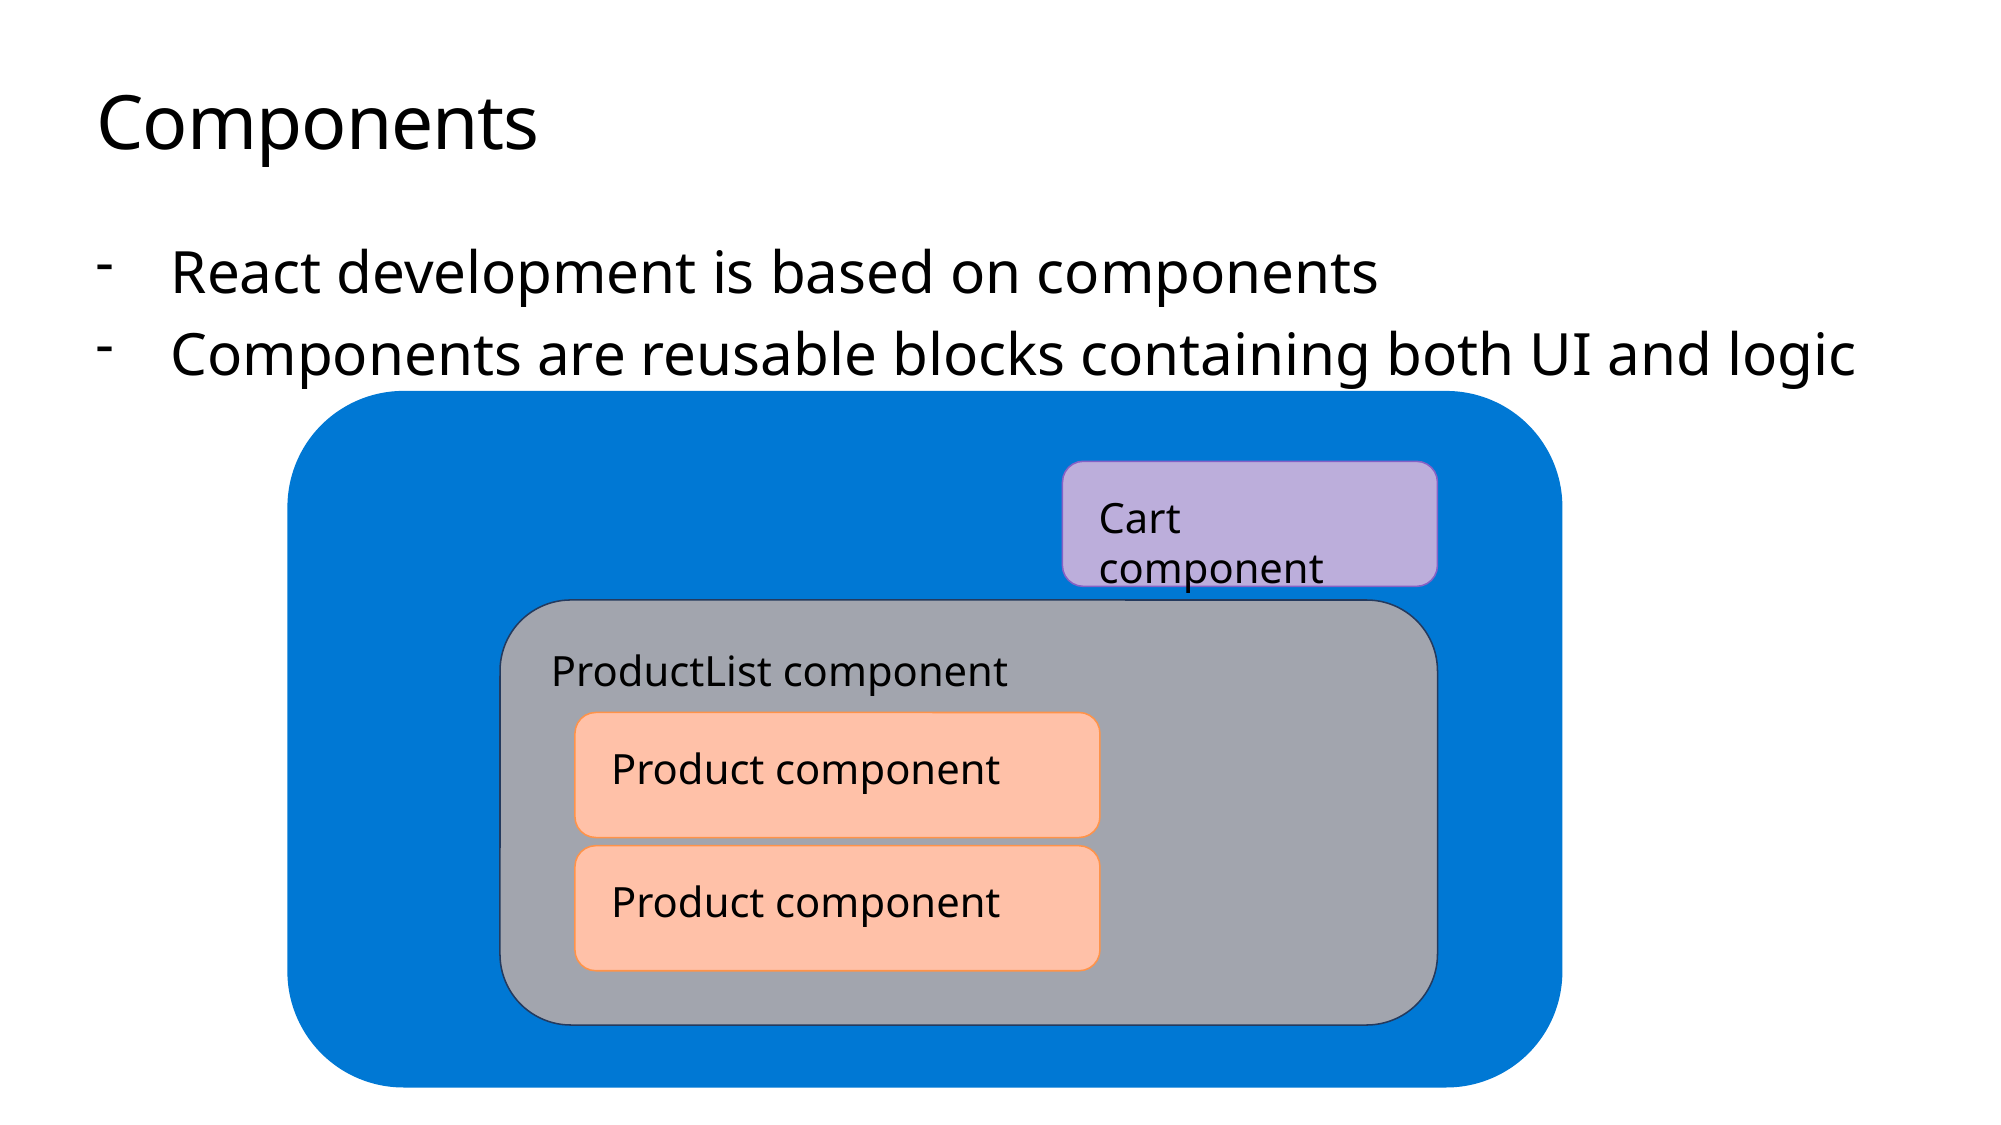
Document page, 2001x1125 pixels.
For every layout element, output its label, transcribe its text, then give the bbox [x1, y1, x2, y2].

text_box Product component [574, 711, 1101, 839]
list React development is based on components Components are reusable blocks containing both UI and logic [95, 235, 1904, 391]
title Components [96, 75, 1904, 165]
text_box Product component [574, 844, 1101, 972]
text_box Cart component [1061, 460, 1439, 588]
text_box ProductList component [499, 599, 1439, 1026]
text_box [286, 390, 1564, 1089]
